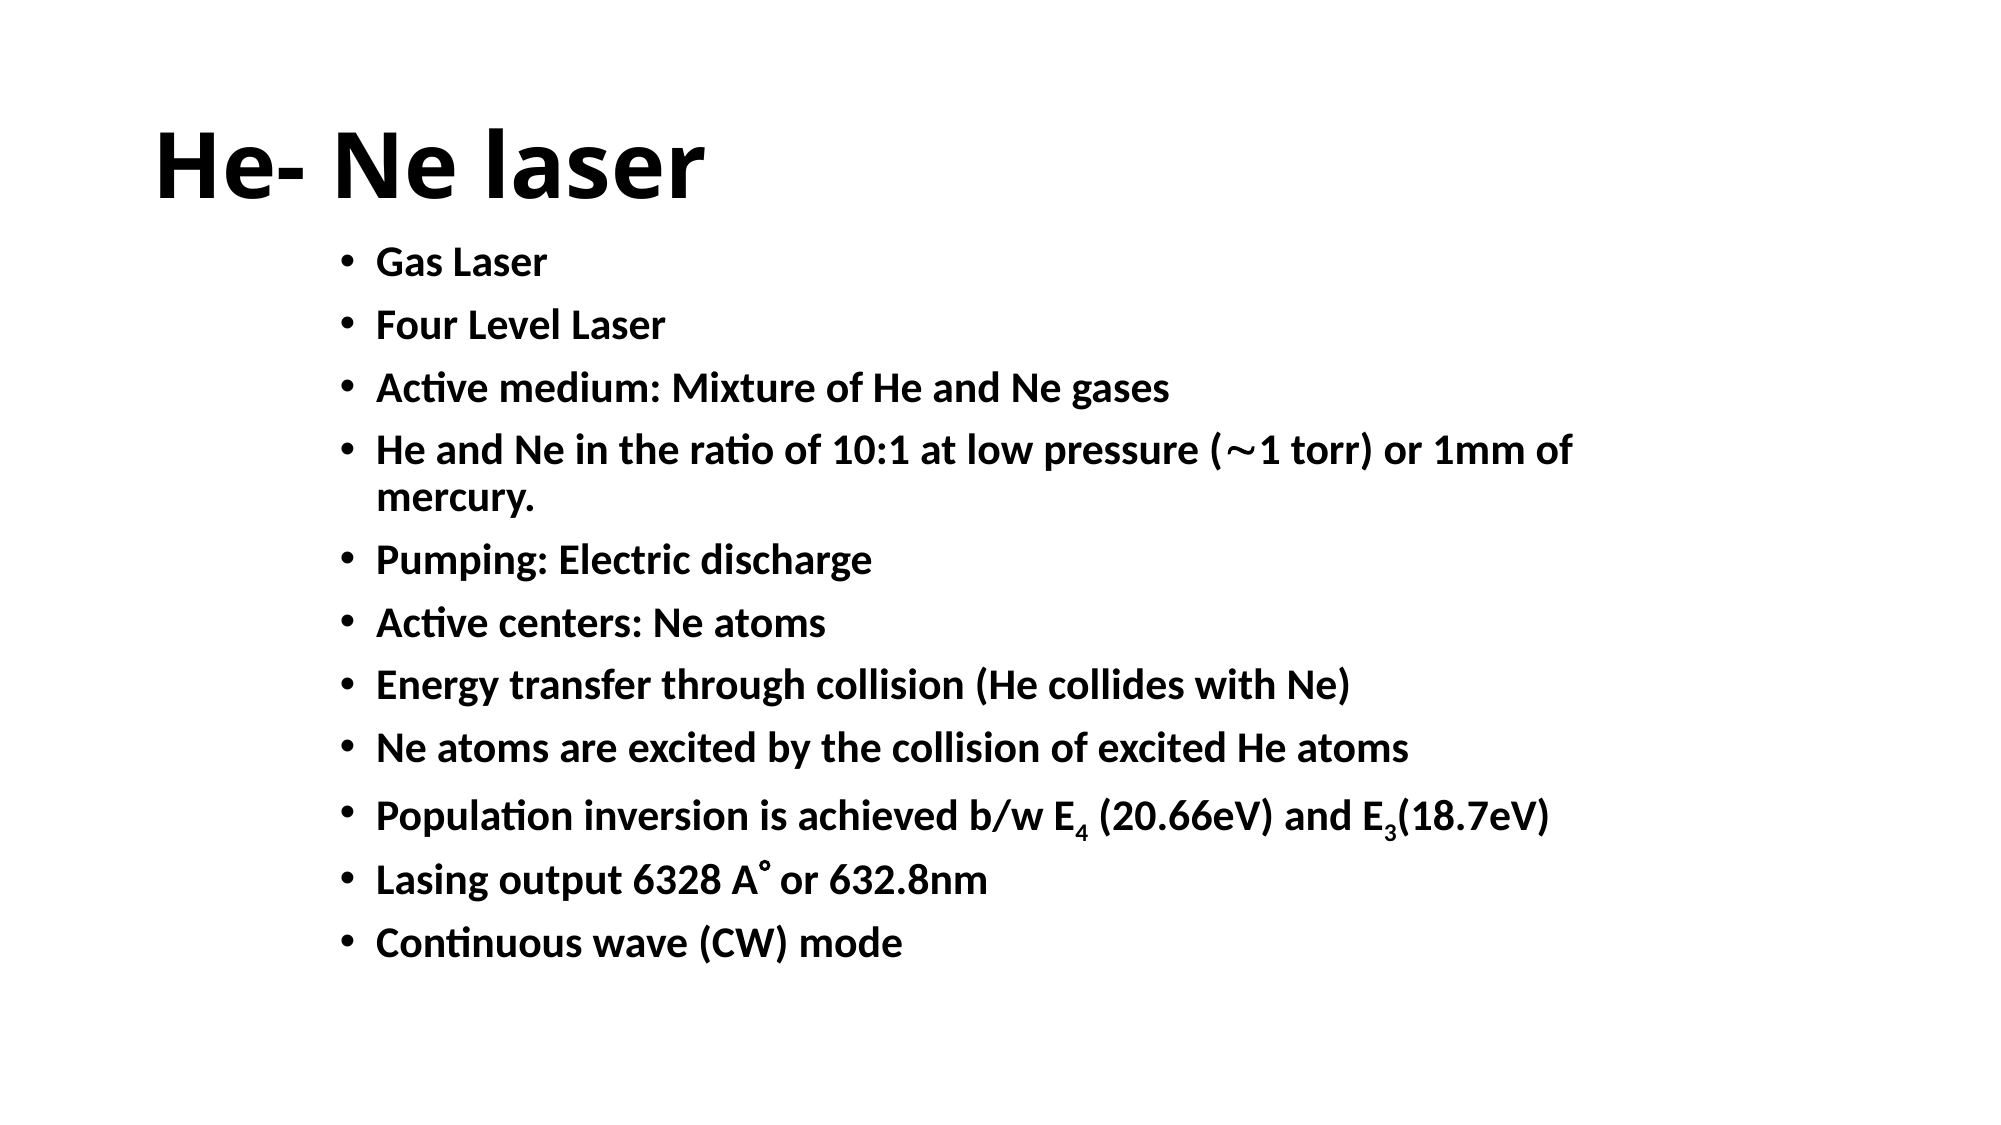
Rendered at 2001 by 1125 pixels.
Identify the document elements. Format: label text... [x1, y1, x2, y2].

title He- Ne laser [137, 59, 1863, 278]
list Gas Laser Four Level Laser Active medium: Mixture of He and Ne gases He and Ne in the ratio of 10:1 at low pressure (1 torr) or 1mm of mercury. Pumping: Electric discharge Active centers: Ne atoms Energy transfer through collision (He collides with Ne) Ne atoms are excited by the collision of excited He atoms Population inversion is achieved b/w E4 (20.66eV) and E3(18.7eV) Lasing output 6328 A or 632.8nm Continuous wave (CW) mode [324, 231, 1697, 975]
